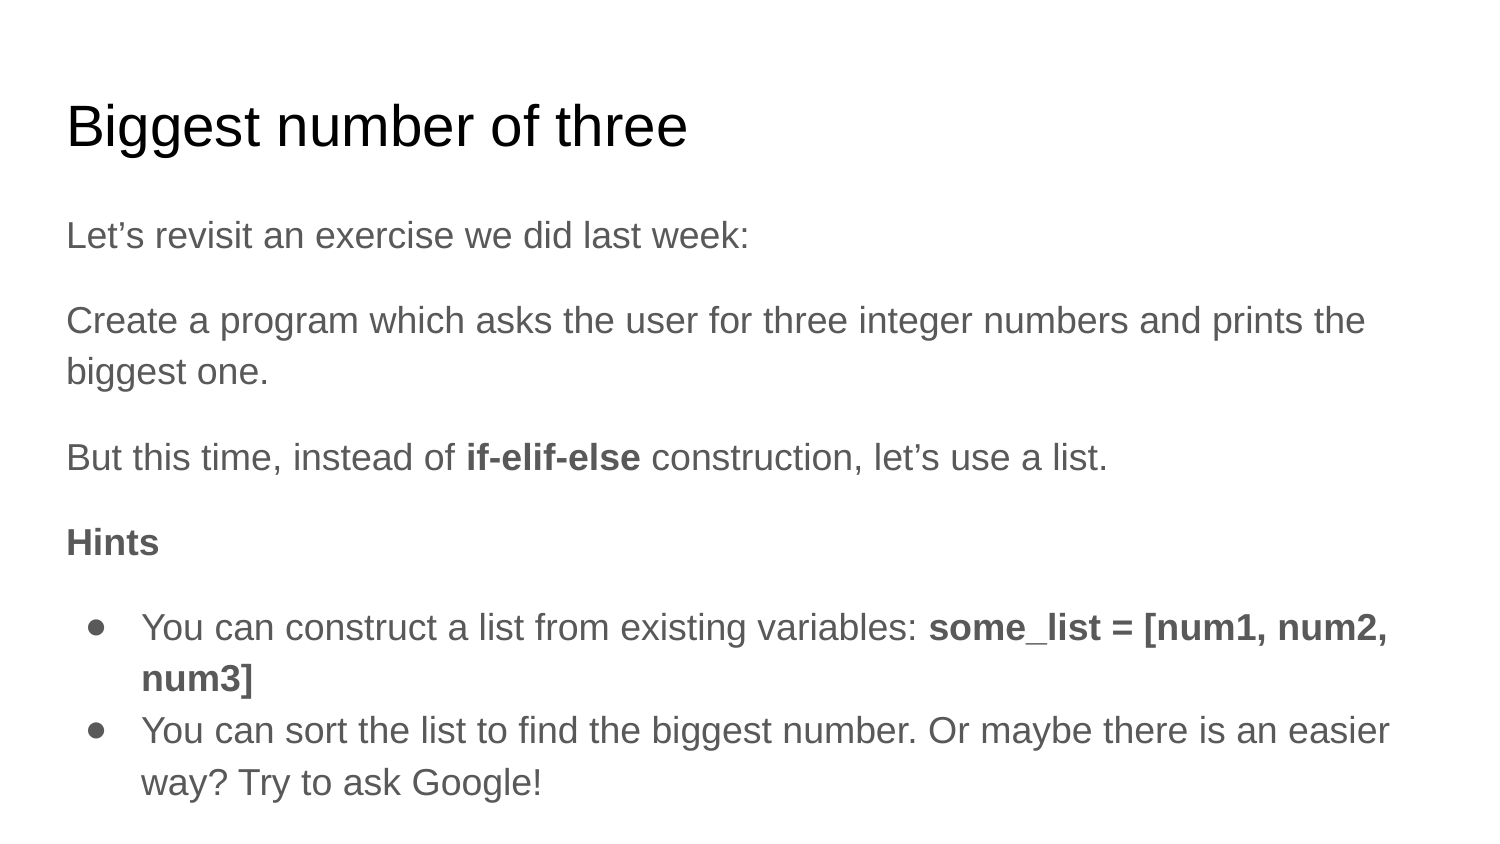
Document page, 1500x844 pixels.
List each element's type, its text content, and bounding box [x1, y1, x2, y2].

list Let’s revisit an exercise we did last week: Create a program which asks the user for three integer numbers and prints the biggest one. But this time, instead of if-elif-else construction, let’s use a list. Hints You can construct a list from existing variables: some_list = [num1, num2, num3] You can sort the list to find the biggest number. Or maybe there is an easier way? Try to ask Google! [51, 189, 1449, 750]
title Biggest number of three [51, 72, 1449, 167]
